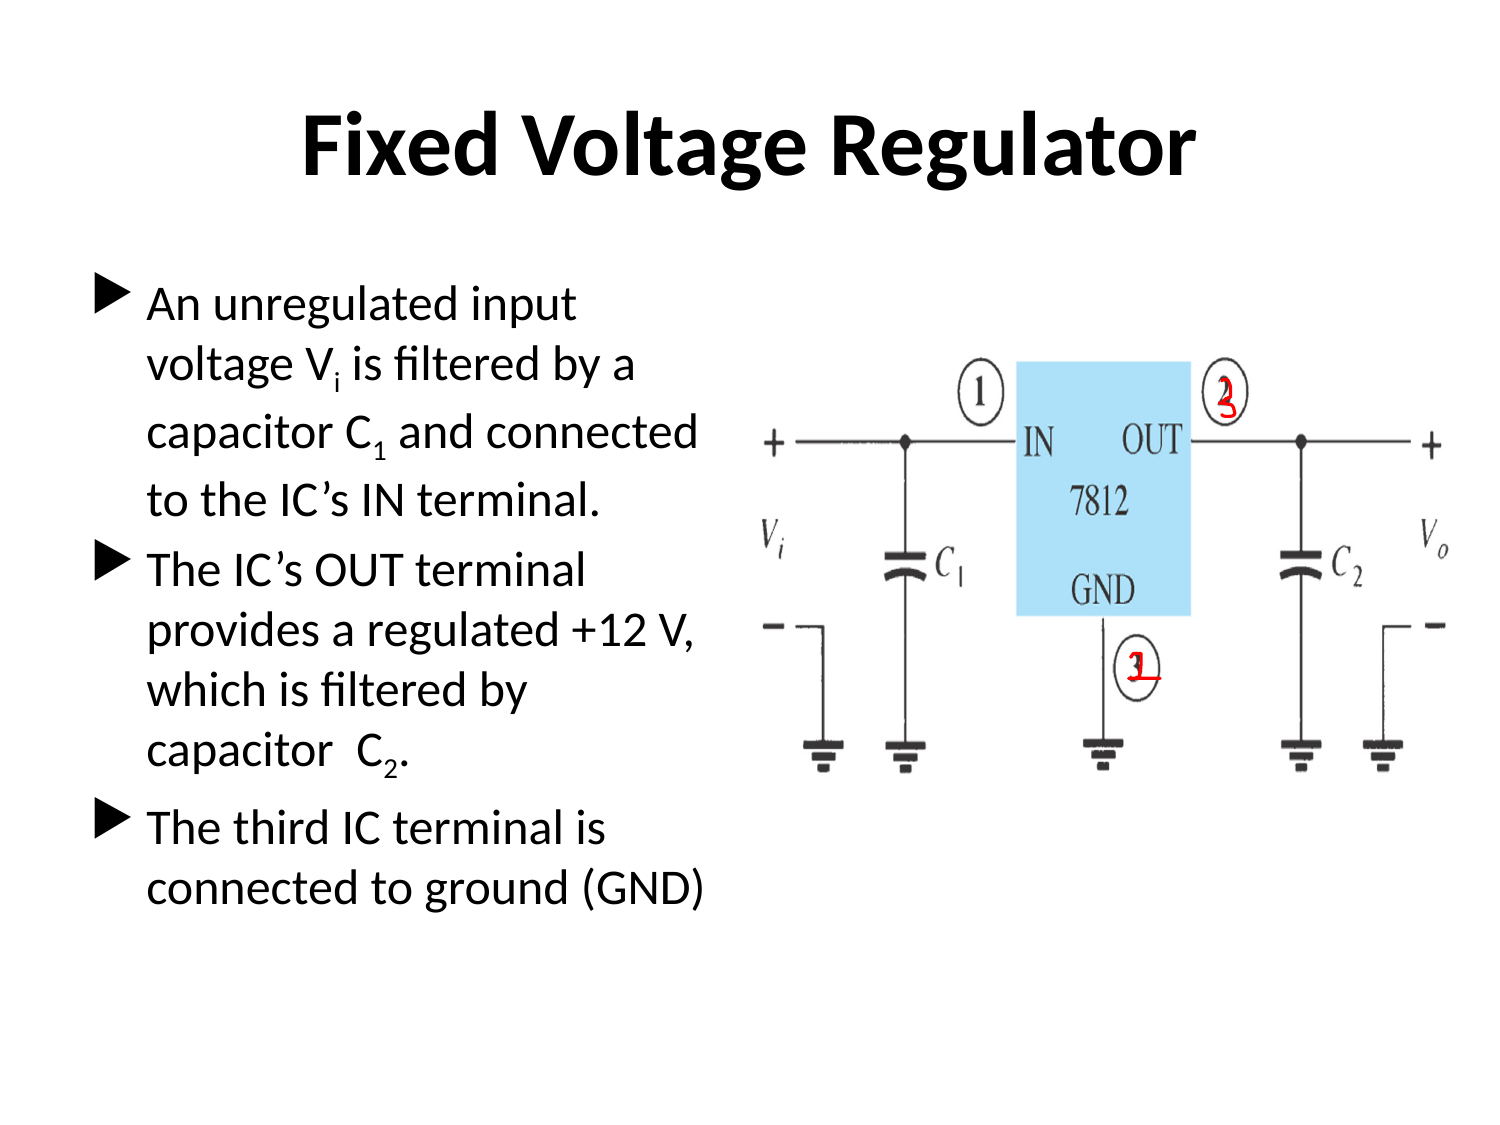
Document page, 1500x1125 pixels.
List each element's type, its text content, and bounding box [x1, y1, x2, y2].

title Fixed Voltage Regulator [75, 45, 1425, 233]
list An unregulated input voltage Vi is filtered by a capacitor C1 and connected to the IC’s IN terminal. The IC’s OUT terminal provides a regulated +12 V, which is filtered by capacitor C2. The third IC terminal is connected to ground (GND) [75, 262, 738, 1005]
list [737, 324, 1476, 805]
